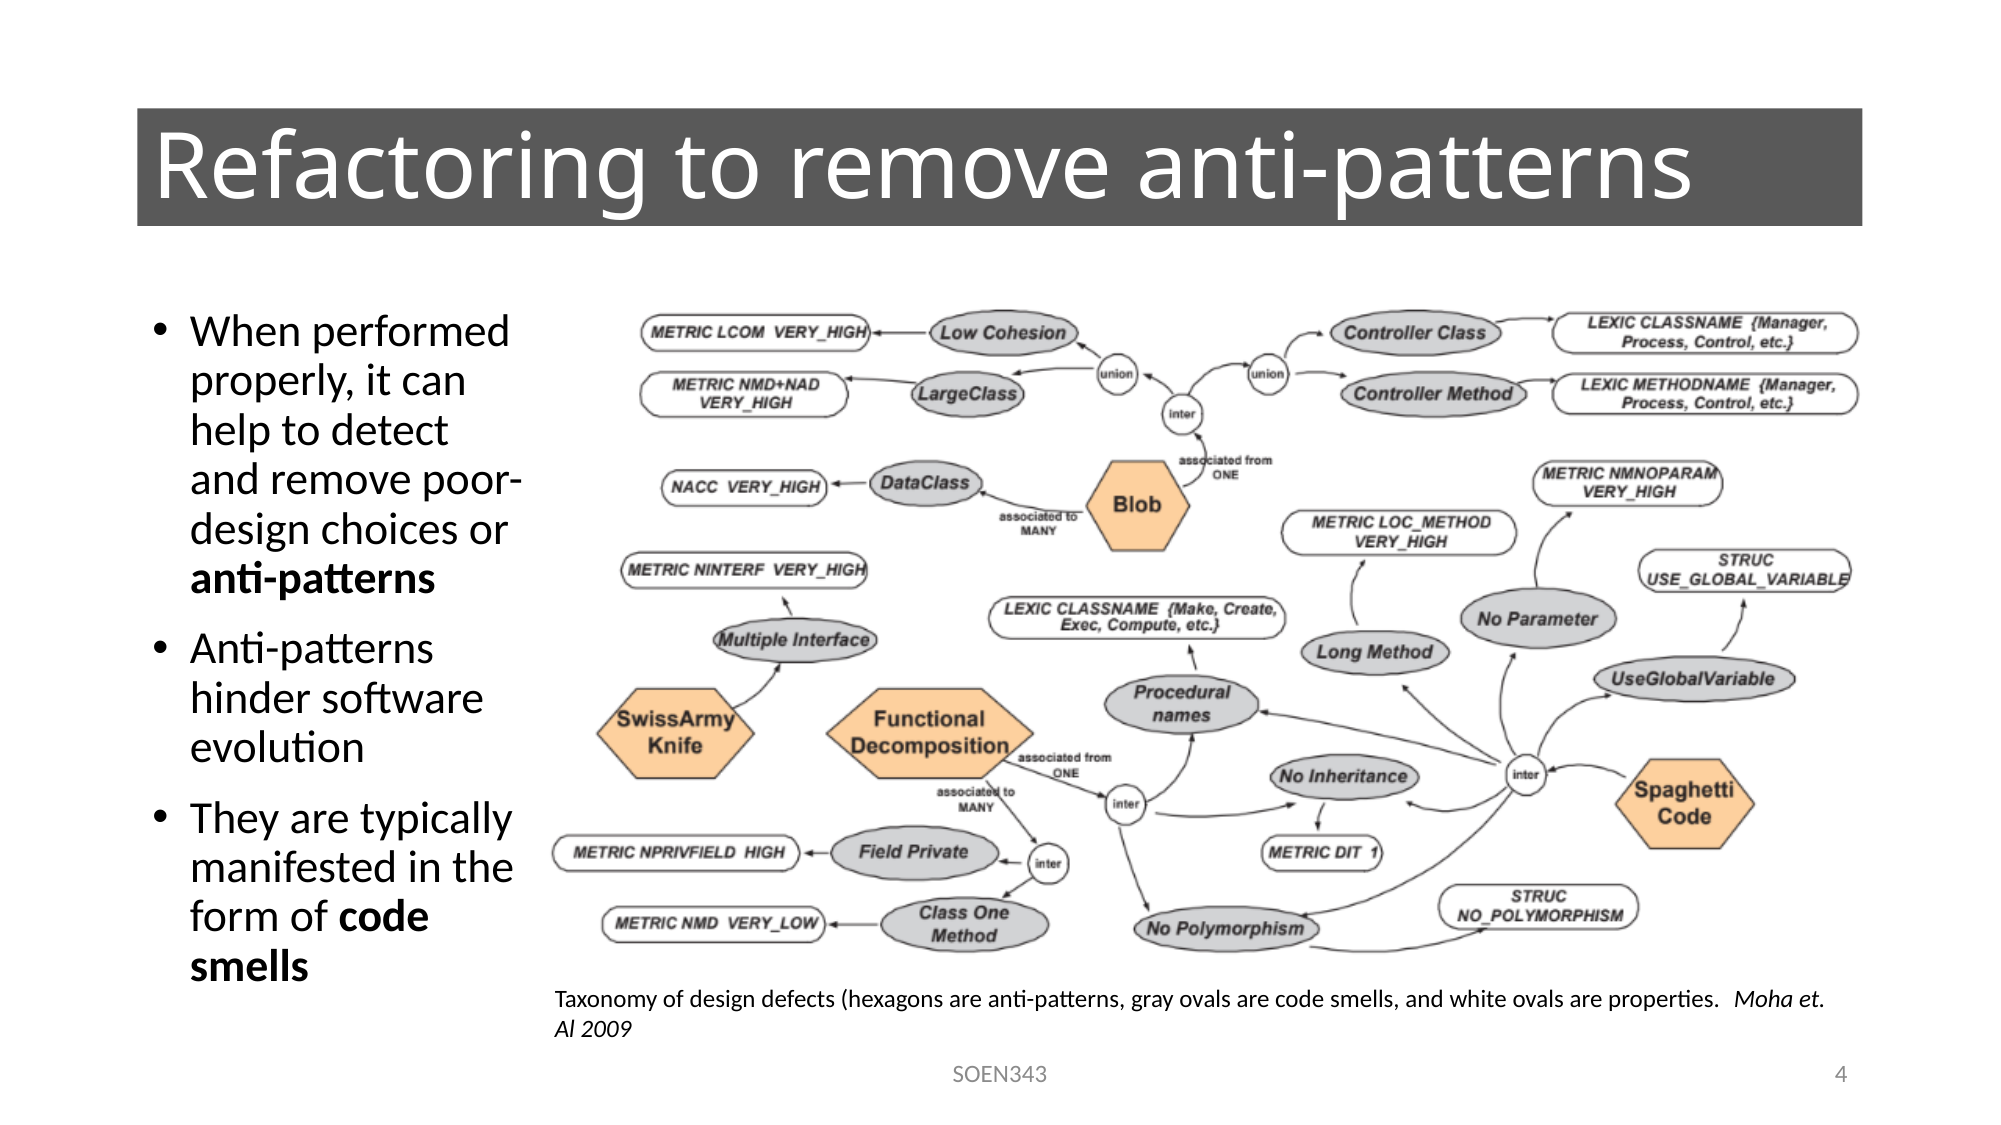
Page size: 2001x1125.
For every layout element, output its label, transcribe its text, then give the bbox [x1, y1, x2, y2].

picture [540, 299, 1863, 981]
footer SOEN343 [662, 1042, 1338, 1103]
list When performed properly, it can help to detect and remove poor-design choices or anti-patterns Anti-patterns hinder software evolution They are typically manifested in the form of code smells [137, 299, 540, 1014]
title Refactoring to remove anti-patterns [137, 59, 1863, 278]
text_box Taxonomy of design defects (hexagons are anti-patterns, gray ovals are code smells, and white ovals are properties. Moha et. Al 2009 [540, 981, 1845, 1050]
slide_number 4 [1412, 1042, 1863, 1103]
